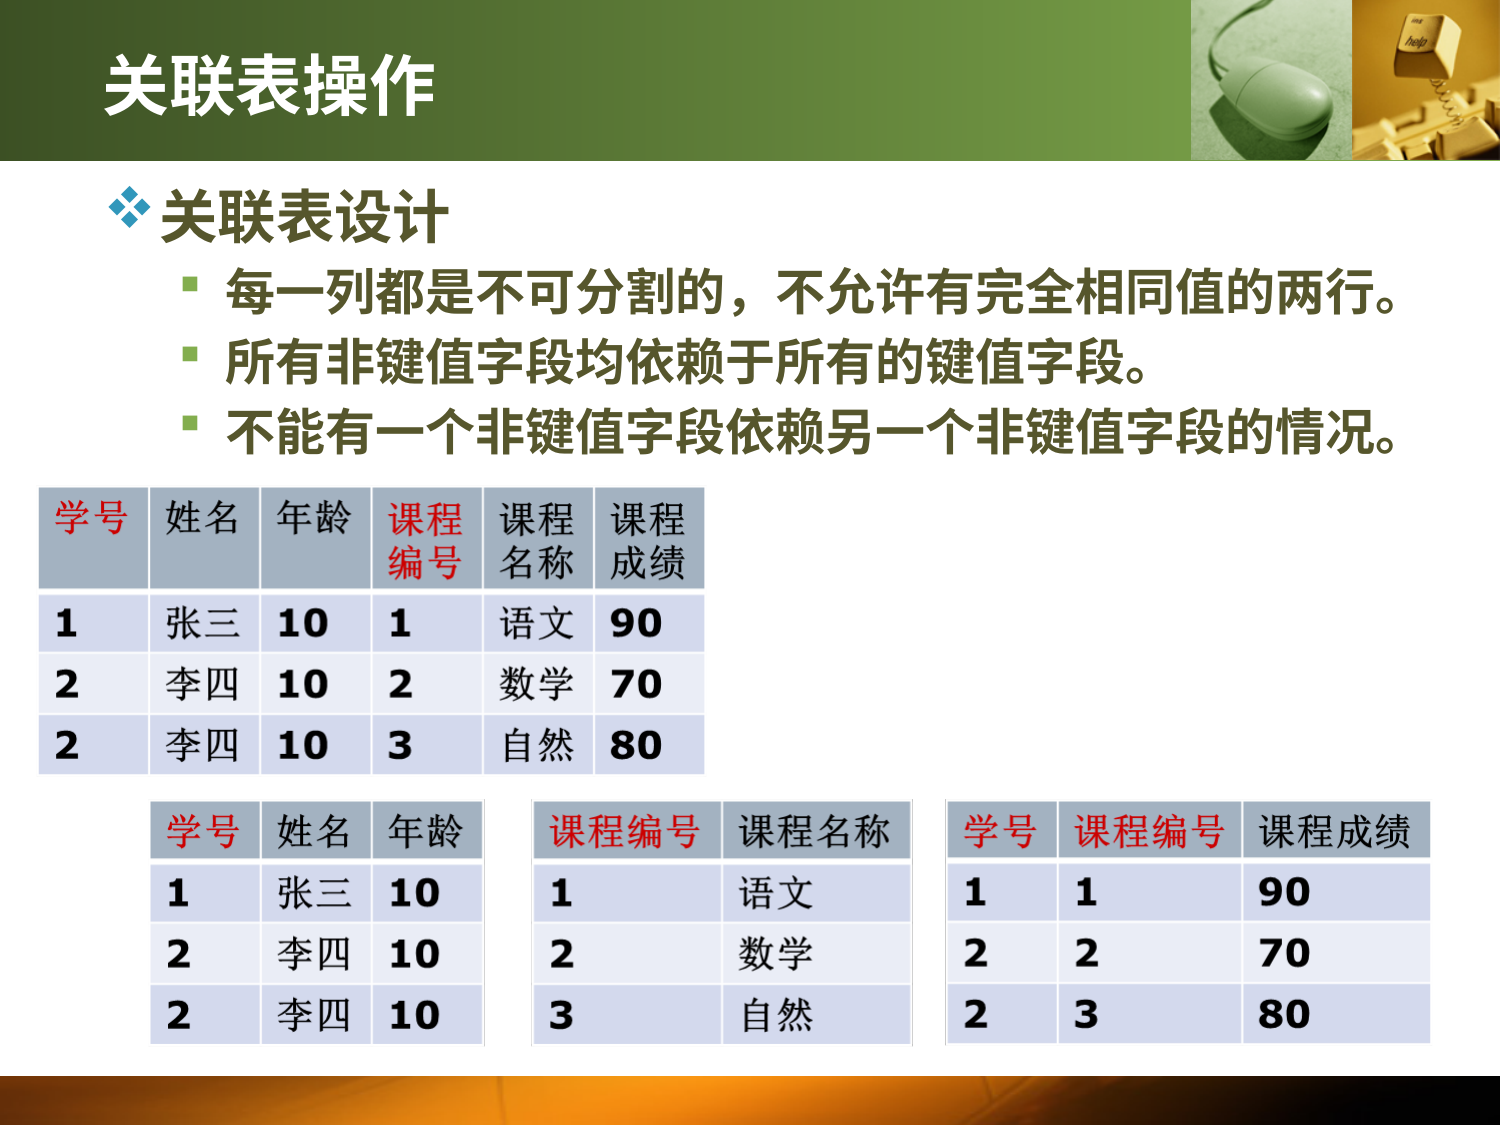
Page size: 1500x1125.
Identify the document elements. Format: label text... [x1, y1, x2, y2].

list 关联表设计 每一列都是不可分割的，不允许有完全相同值的两行。 所有非键值字段均依赖于所有的键值字段。 不能有一个非键值字段依赖另一个非键值字段的情况。 [88, 172, 1436, 1059]
picture [29, 479, 711, 790]
picture [140, 793, 1436, 1060]
picture [1191, 0, 1500, 160]
title 关联表操作 [87, 37, 1175, 130]
picture [0, 1076, 1500, 1125]
